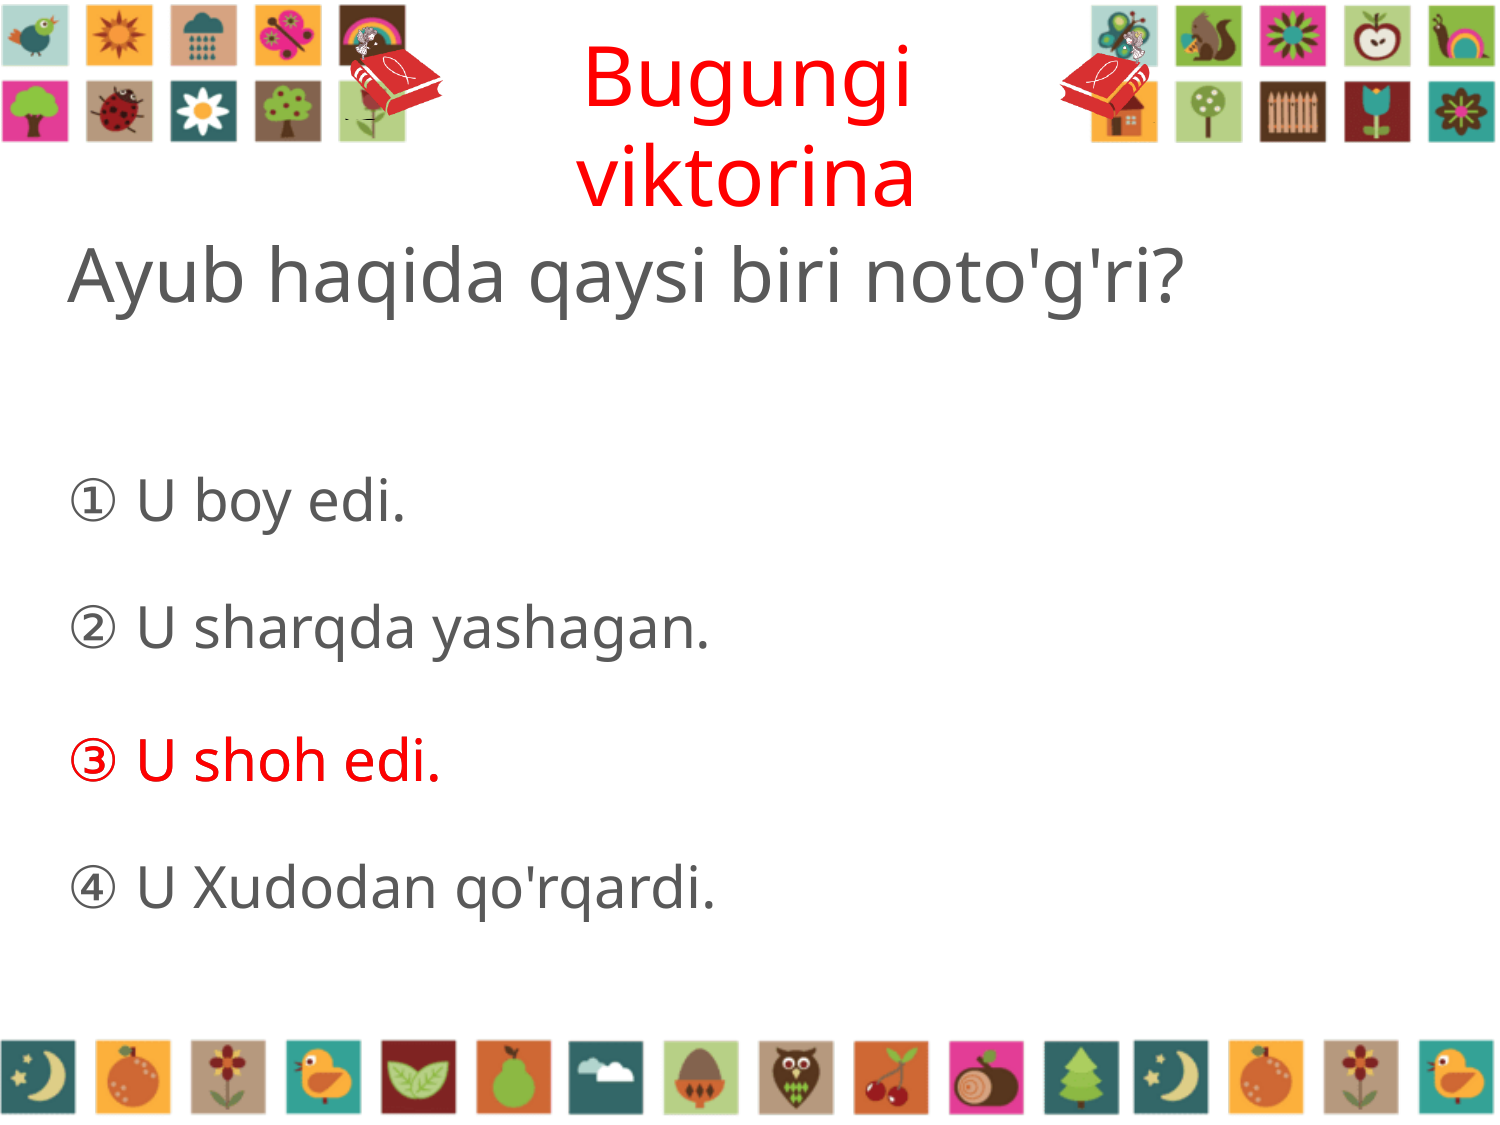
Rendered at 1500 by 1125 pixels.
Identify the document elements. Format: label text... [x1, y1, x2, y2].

text_box Bugungi viktorina [414, 16, 1080, 219]
picture [1028, 3, 1500, 150]
picture [0, 3, 475, 150]
text_box ④ U Xudodan qo'rqardi. [53, 842, 1483, 928]
text_box ② U sharqda yashagan. [53, 582, 1436, 668]
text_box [0, 1028, 1500, 1118]
text_box Ayub haqida qaysi biri noto'g'ri? [53, 219, 1436, 325]
text_box ① U boy edi. [53, 456, 1436, 541]
text_box ③ U shoh edi. [53, 716, 1483, 801]
